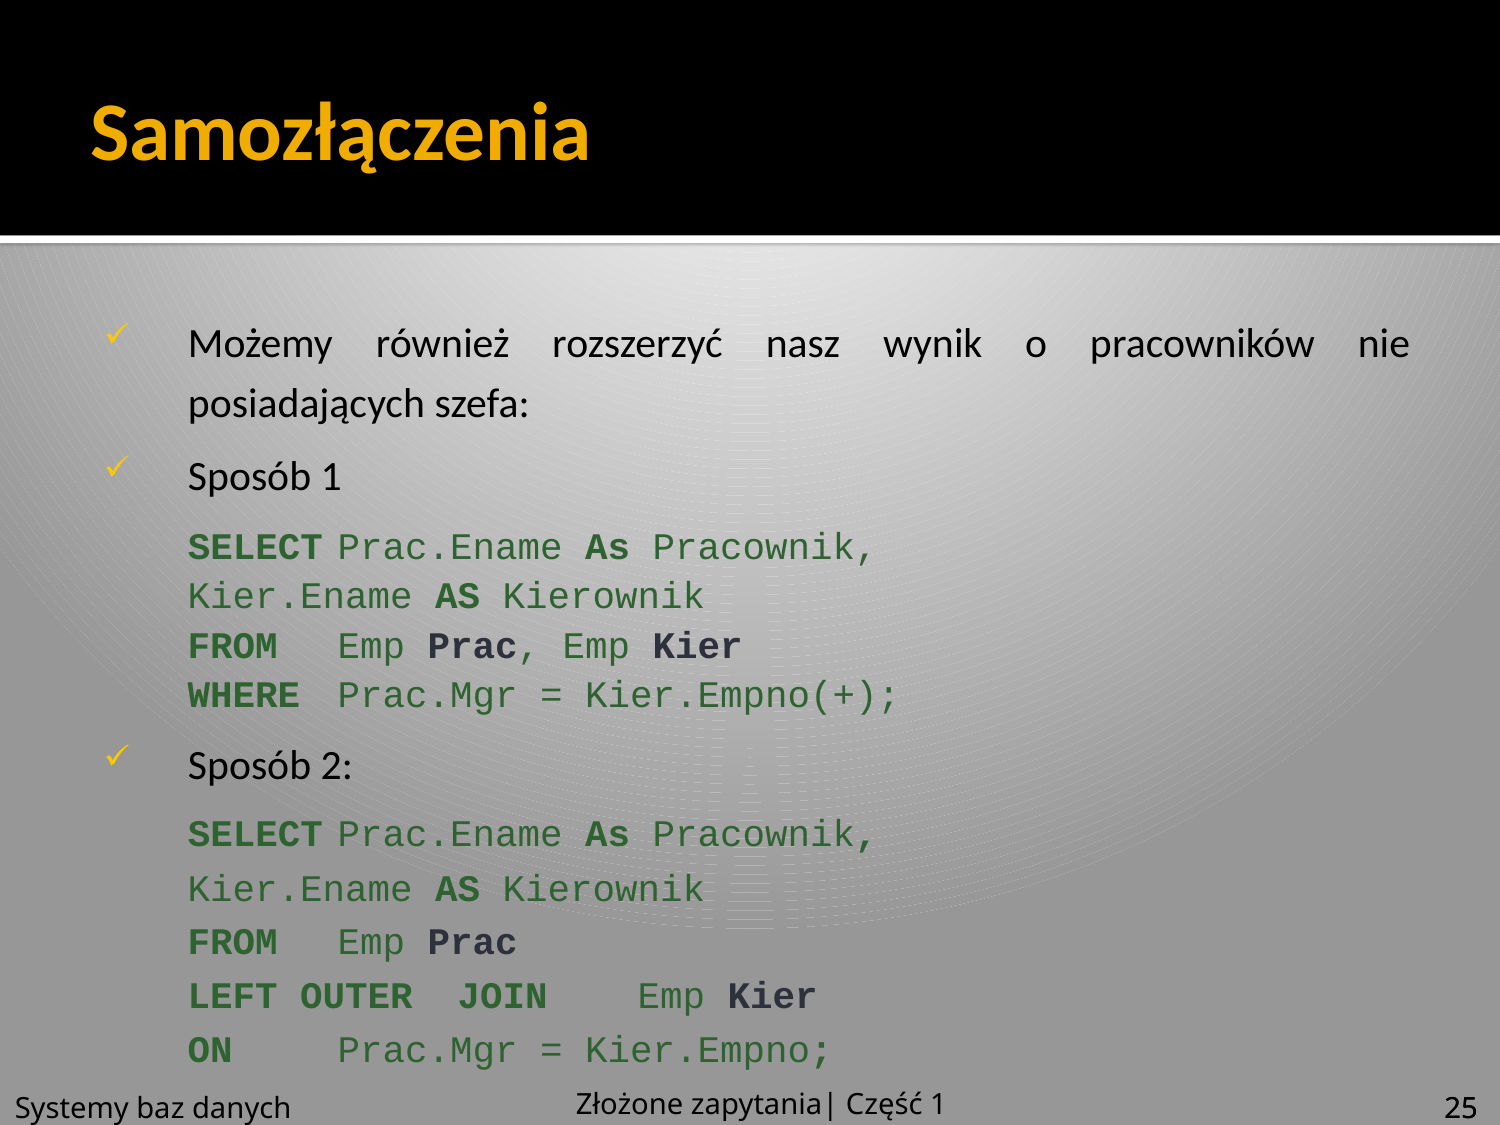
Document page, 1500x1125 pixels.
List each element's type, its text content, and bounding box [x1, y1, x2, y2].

list Możemy również rozszerzyć nasz wynik o pracowników nie posiadających szefa: Sposób 1 SELECT Prac.Ename As Pracownik, Kier.Ename AS Kierownik FROM Emp Prac, Emp Kier WHERE Prac.Mgr = Kier.Empno(+); Sposób 2: SELECT Prac.Ename As Pracownik, Kier.Ename AS Kierownik FROM Emp Prac LEFT OUTER JOIN Emp Kier ON Prac.Mgr = Kier.Empno; [75, 291, 1425, 1090]
text_box Złożone zapytania| Część 1 [561, 1078, 987, 1125]
title Samozłączenia [75, 69, 1425, 186]
